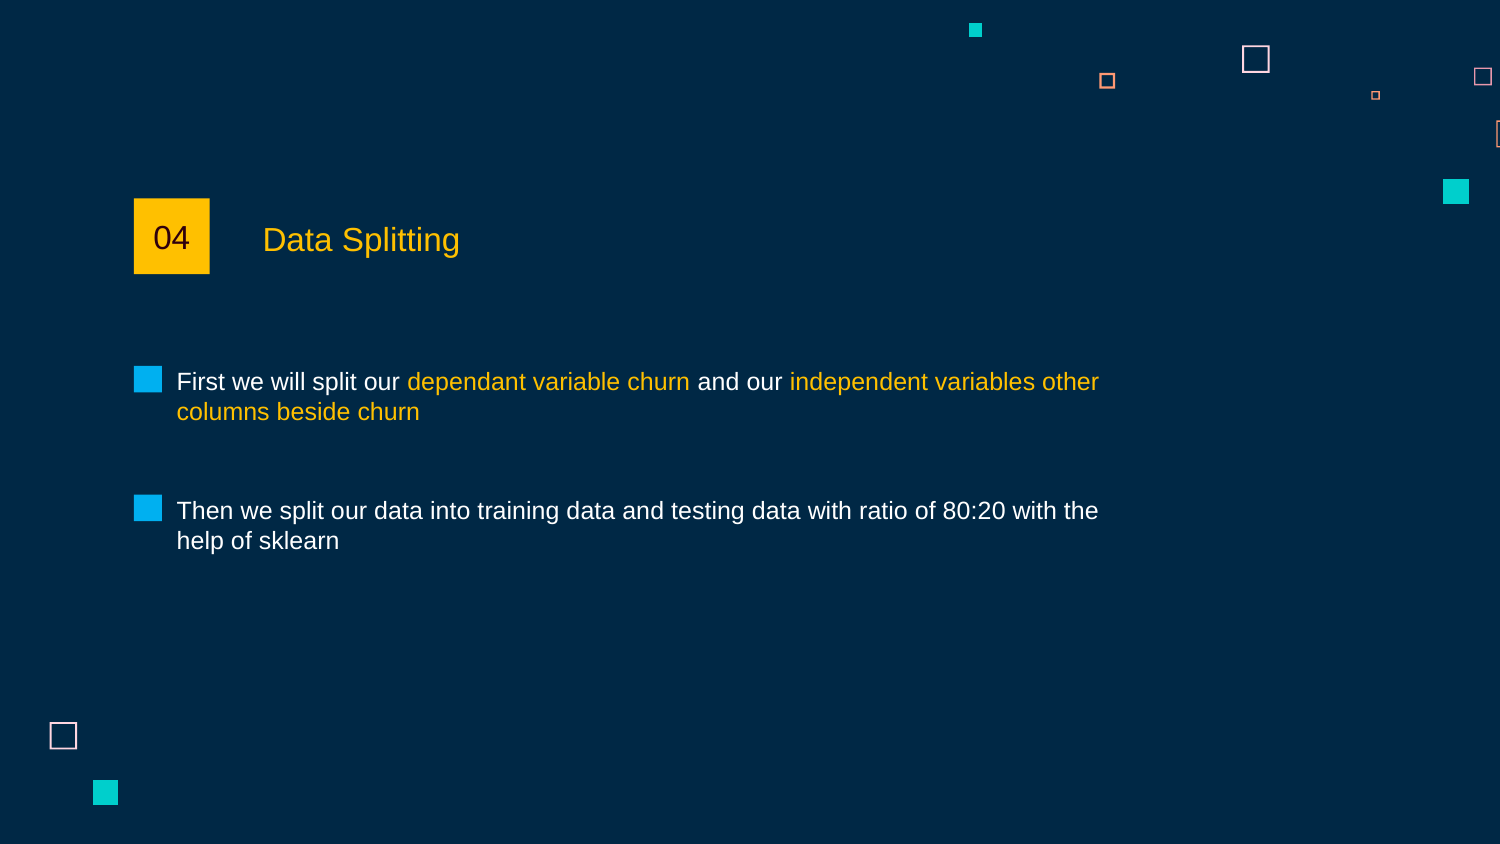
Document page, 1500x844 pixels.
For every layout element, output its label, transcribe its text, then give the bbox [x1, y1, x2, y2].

text_box 04 [133, 198, 210, 275]
text_box [133, 365, 162, 393]
text_box [133, 494, 162, 522]
text_box First we will split our dependant variable churn and our independent variables other columns beside churn [161, 358, 1116, 433]
text_box Data Splitting [247, 211, 651, 266]
text_box Then we split our data into training data and testing data with ratio of 80:20 with the help of sklearn [161, 486, 1127, 562]
